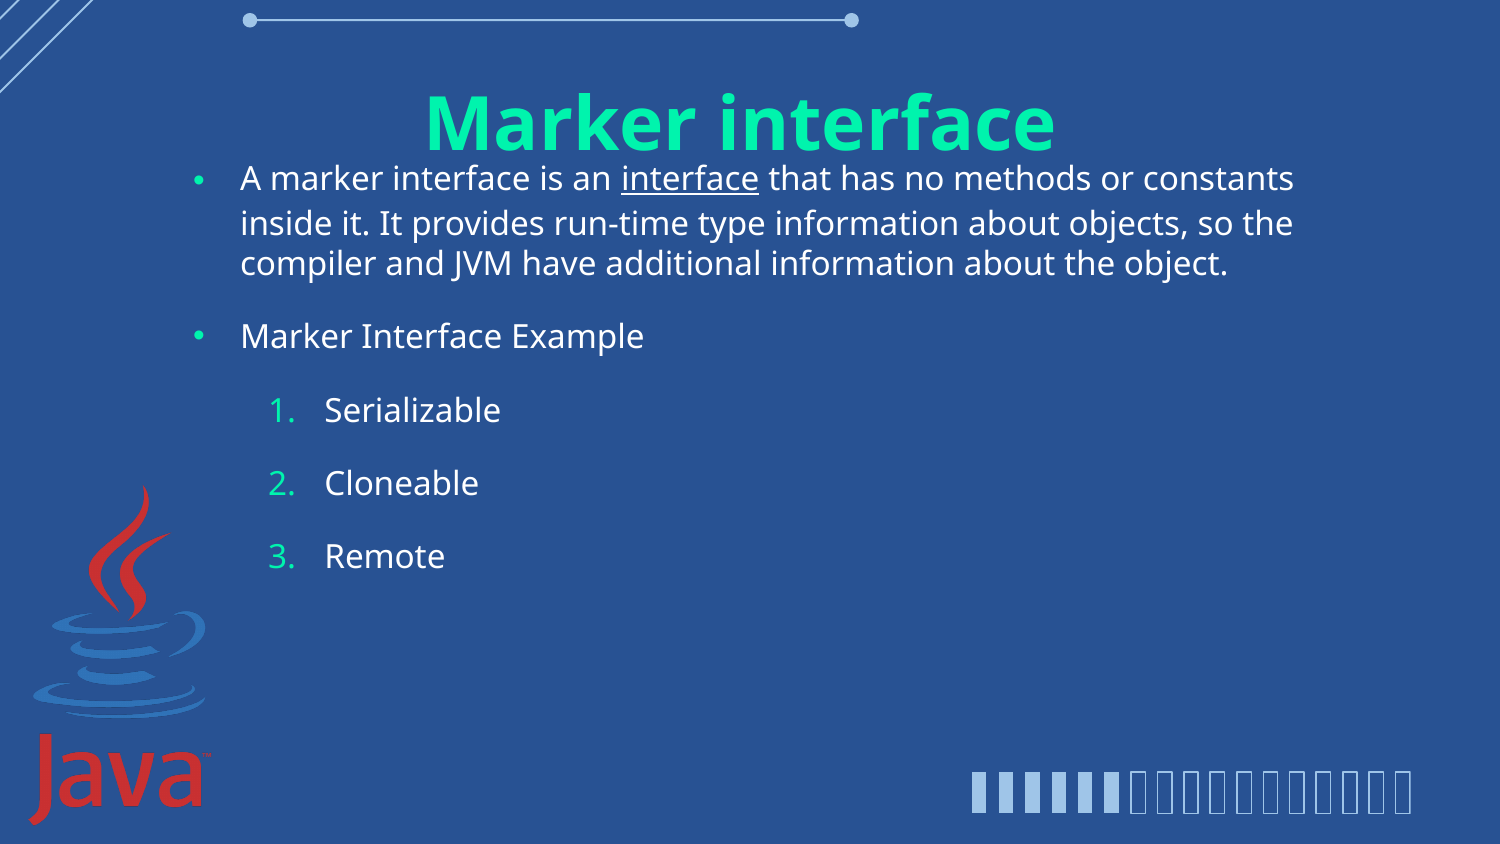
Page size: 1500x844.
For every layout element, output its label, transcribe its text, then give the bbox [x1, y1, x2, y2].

title Marker interface [118, 75, 1382, 156]
list A marker interface is an interface that has no methods or constants inside it. It provides run-time type information about objects, so the compiler and JVM have additional information about the object. Marker Interface Example Serializable Cloneable Remote [118, 157, 1382, 703]
picture [0, 468, 307, 842]
